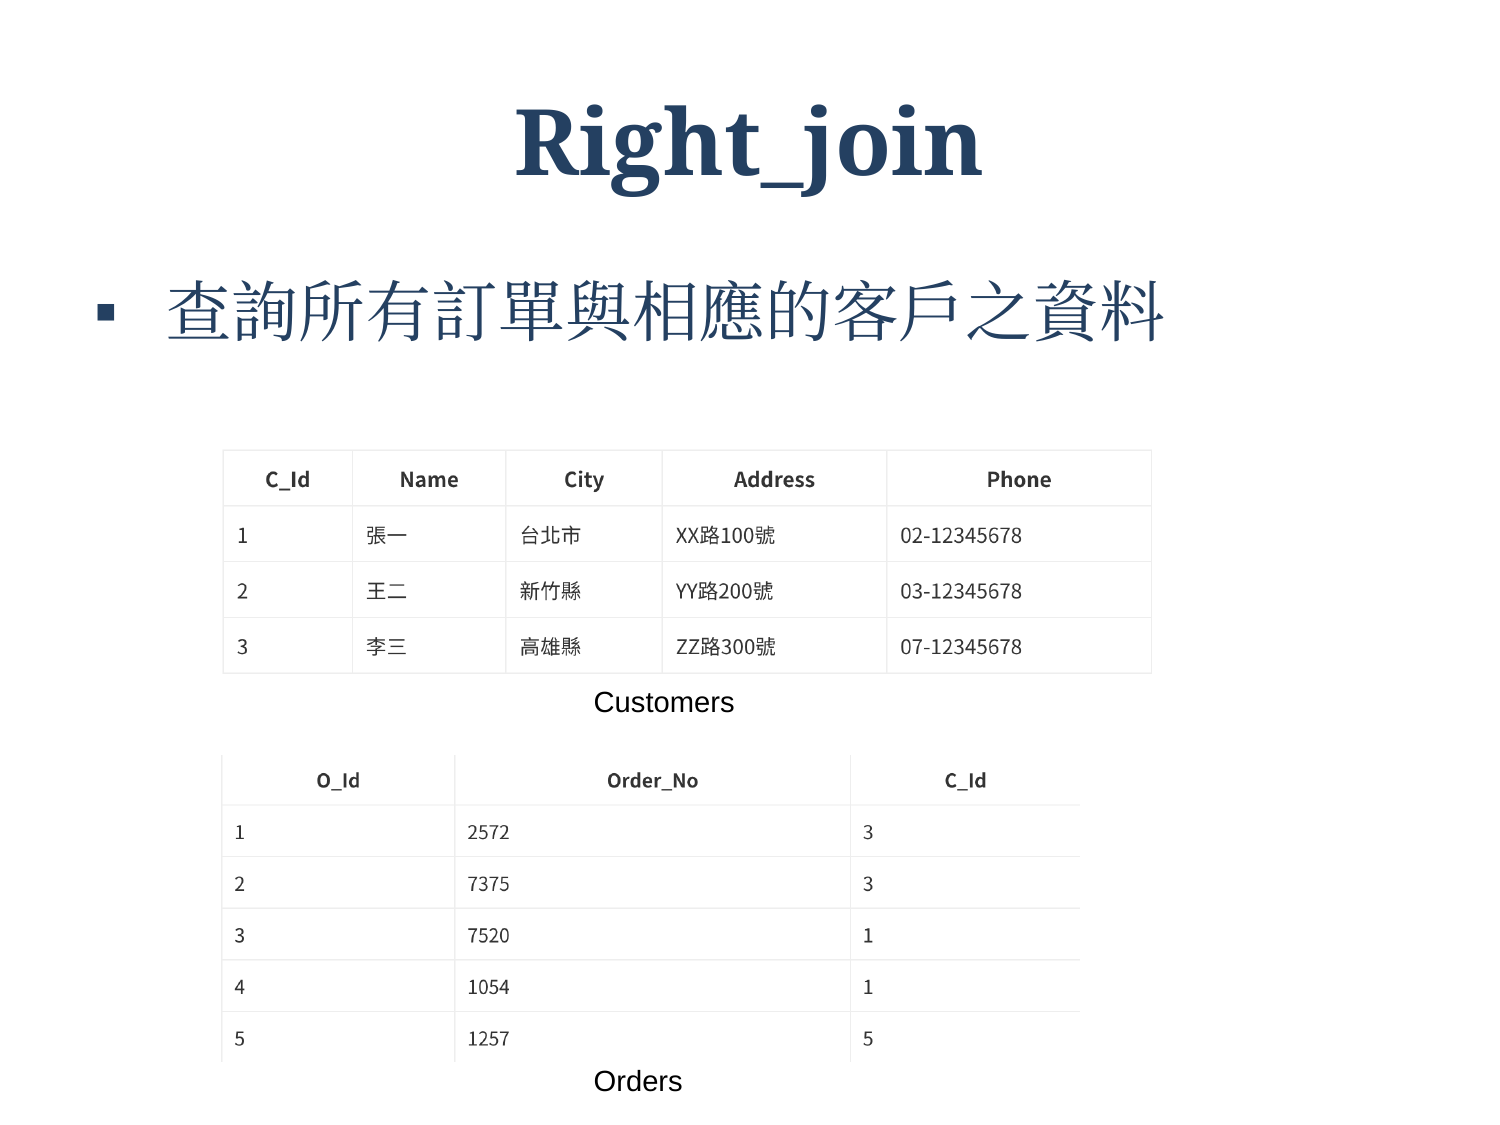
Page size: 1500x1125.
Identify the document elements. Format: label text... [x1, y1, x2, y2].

title Right_join [75, 45, 1425, 233]
picture [221, 755, 1081, 1062]
text_box Orders [578, 1054, 1190, 1105]
picture [221, 448, 1154, 677]
list 查詢所有訂單與相應的客戶之資料 [75, 262, 1425, 1005]
text_box Customers [578, 675, 1190, 726]
